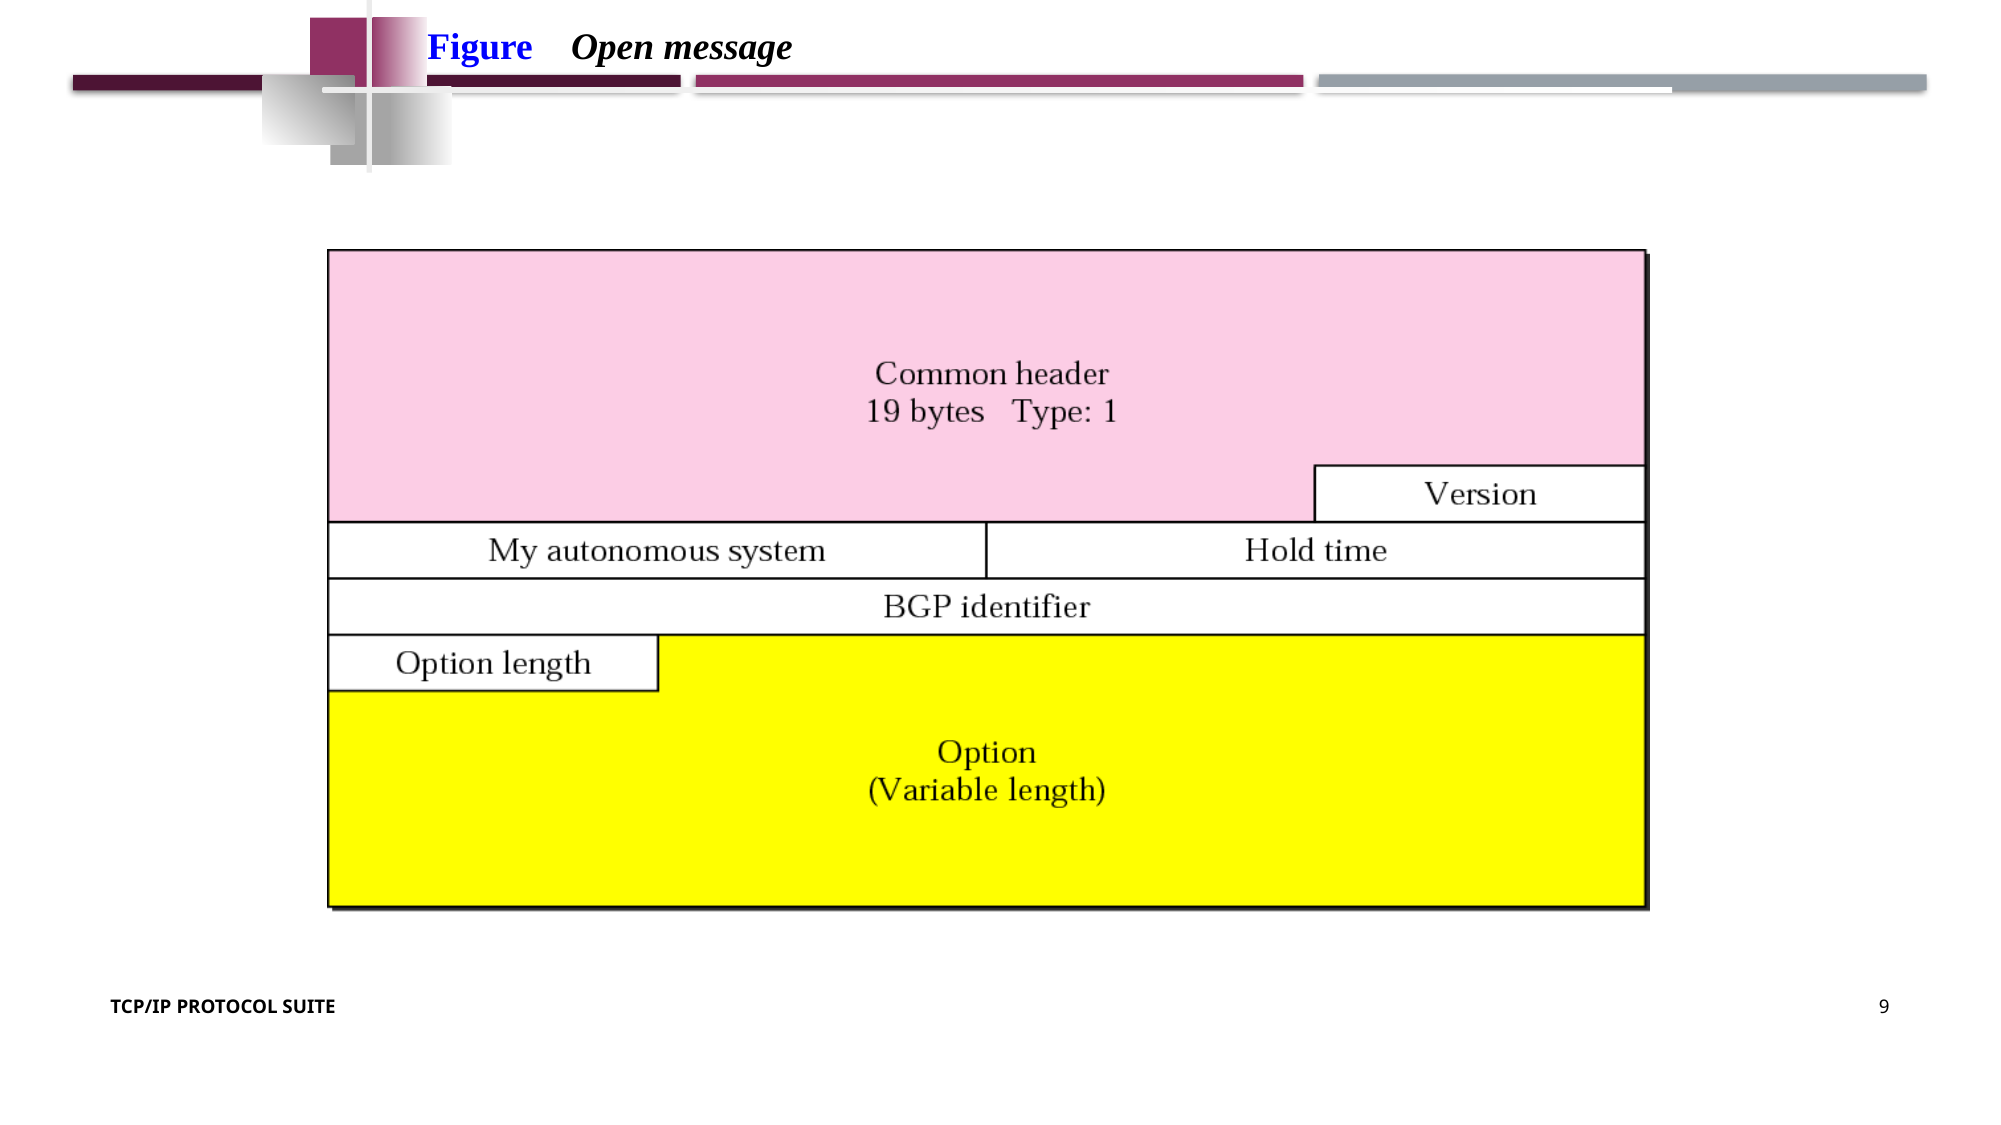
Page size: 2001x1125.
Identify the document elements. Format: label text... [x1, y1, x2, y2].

text_box [372, 17, 427, 86]
text_box Figure Open message [412, 14, 1350, 75]
text_box [366, 0, 372, 87]
text_box [310, 17, 366, 86]
text_box [322, 87, 1673, 93]
text_box [372, 93, 391, 165]
text_box [330, 93, 366, 165]
slide_number 9 [1732, 977, 1905, 1037]
text_box [391, 93, 452, 165]
picture [326, 249, 1651, 913]
text_box [262, 75, 355, 145]
text_box [366, 93, 372, 173]
footer TCP/IP Protocol Suite [95, 976, 1230, 1037]
